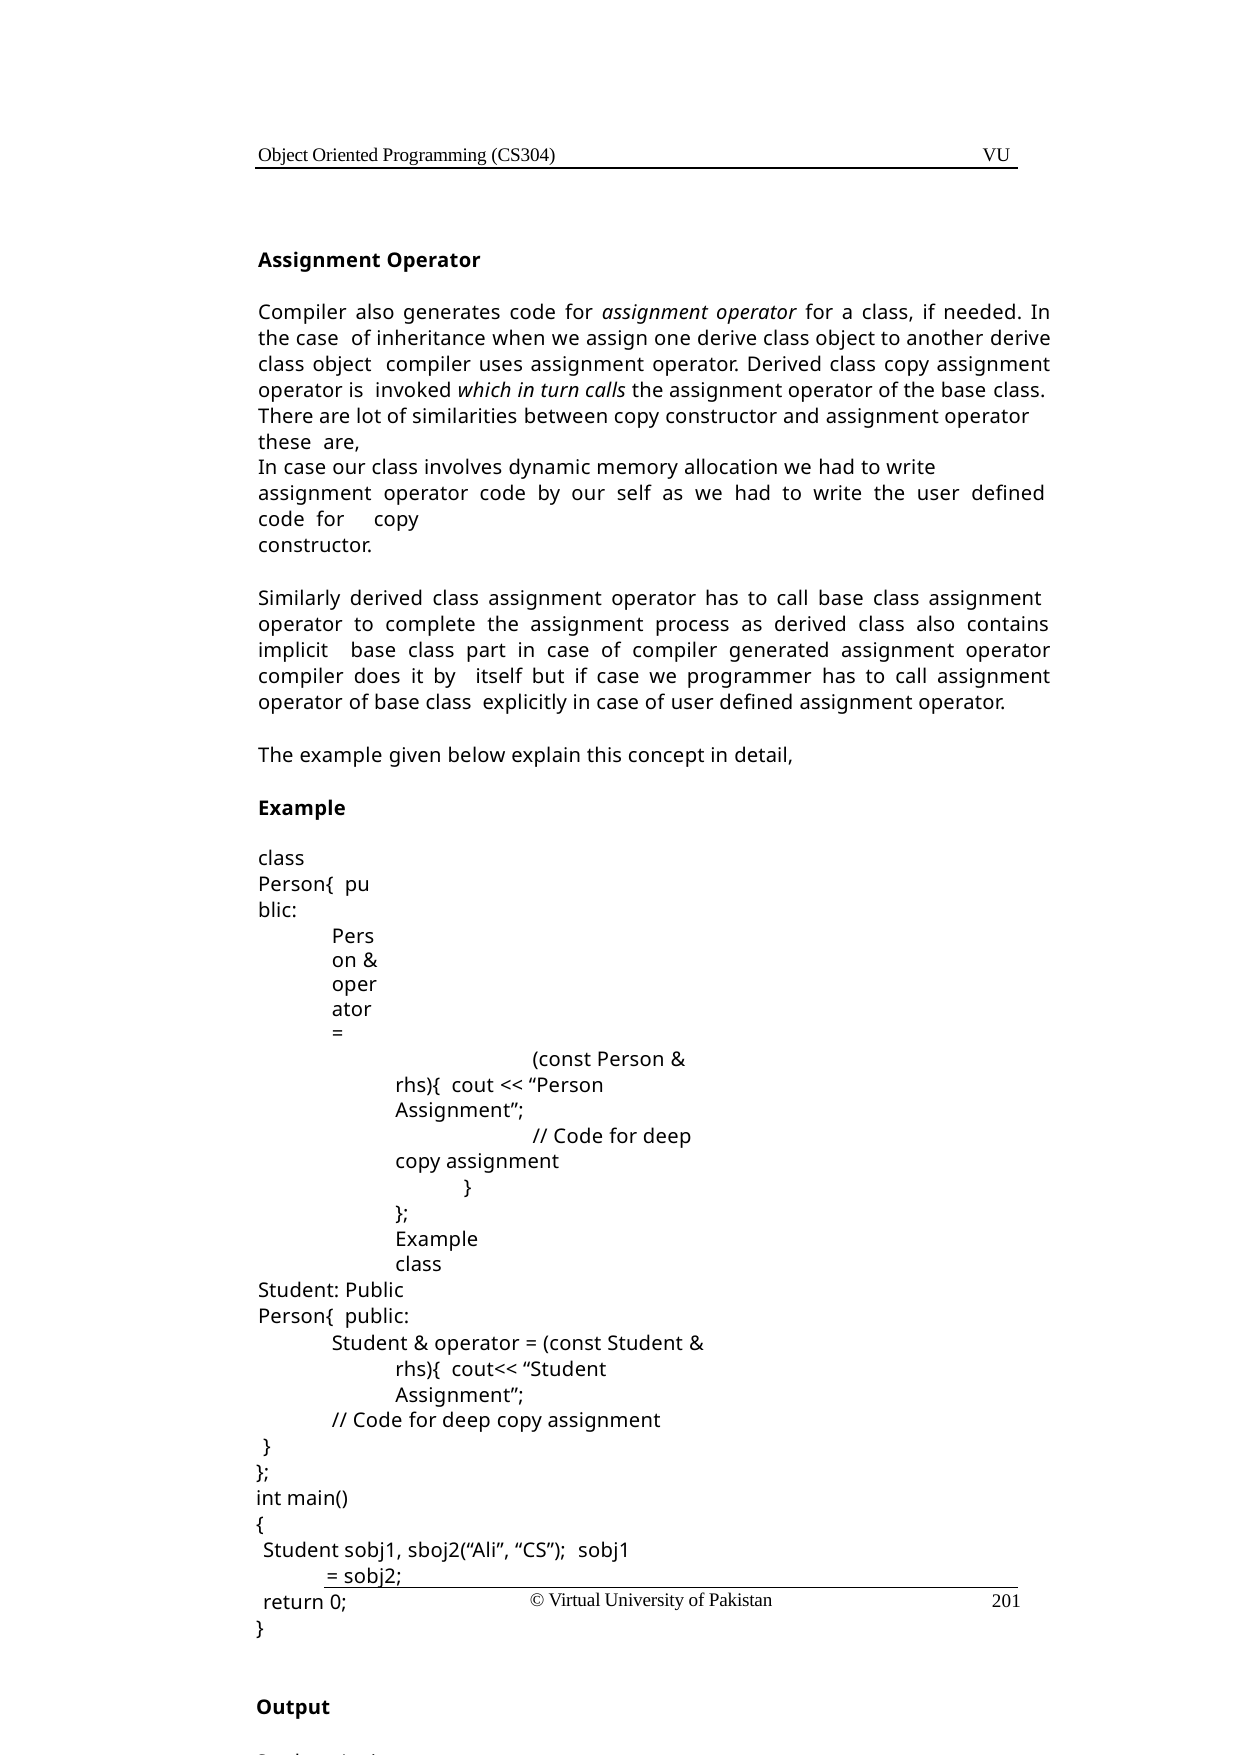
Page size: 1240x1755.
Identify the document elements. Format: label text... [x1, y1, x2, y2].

text_box Object Oriented Programming (CS304) [256, 141, 561, 166]
text_box Assignment Operator Compiler also generates code for assignment operator for a class, if needed. In the case of inheritance when we assign one derive class object to another derive class object compiler uses assignment operator. Derived class copy assignment operator is invoked which in turn calls the assignment operator of the base class. There are lot of similarities between copy constructor and assignment operator these are, In case our class involves dynamic memory allocation we had to write assignment operator code by our self as we had to write the user defined code for copy constructor. Similarly derived class assignment operator has to call base class assignment operator to complete the assignment process as derived class also contains implicit base class part in case of compiler generated assignment operator compiler does it by itself but if case we programmer has to call assignment operator of base class explicitly in case of user defined assignment operator. The example given below explain this concept in detail, Example class Person{ public: Person & operator = (const Person & rhs){ cout << “Person Assignment”; // Code for deep copy assignment } }; Example class Student: Public Person{ public: Student & operator = (const Student & rhs){ cout<< “Student Assignment”; // Code for deep copy assignment } }; int main() { Student sobj1, sboj2(“Ali”, “CS”); sobj1 = sobj2; return 0; } Output Student Assignment [256, 247, 1052, 1755]
text_box VU [980, 141, 1013, 166]
